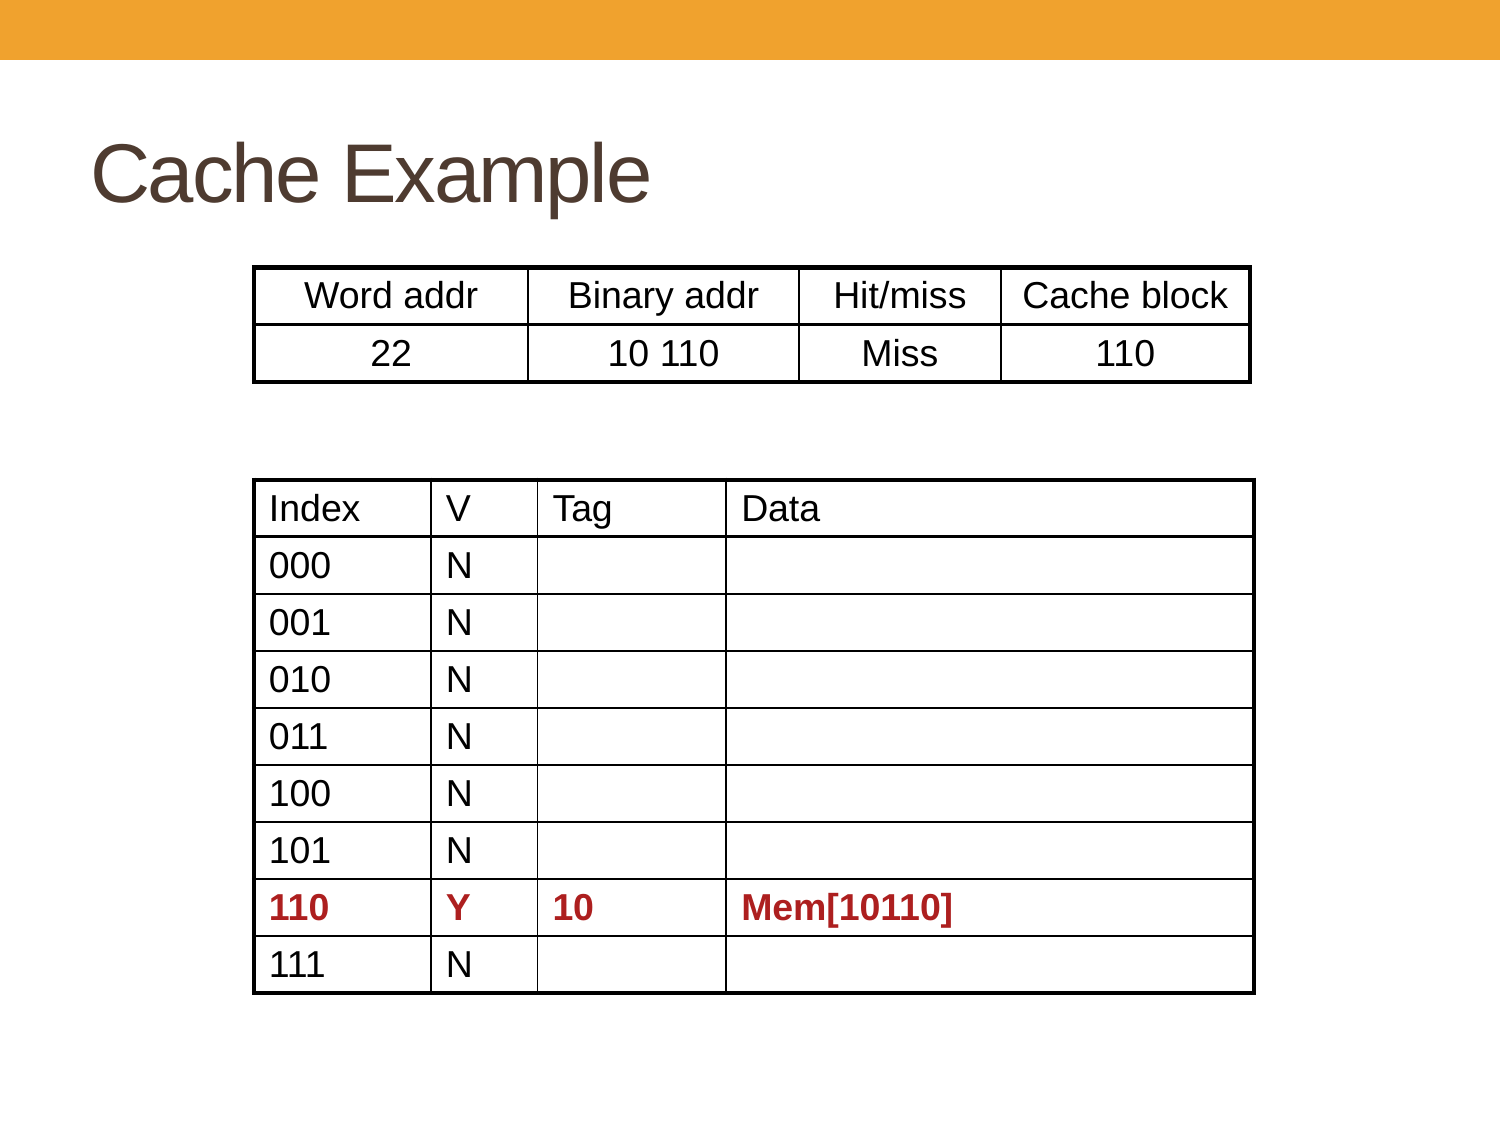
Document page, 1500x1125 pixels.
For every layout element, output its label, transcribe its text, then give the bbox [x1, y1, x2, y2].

table_cell 001 [256, 595, 430, 650]
table_cell 011 [256, 709, 430, 764]
table_header Binary addr [529, 270, 798, 323]
table_cell N [432, 652, 537, 707]
table_cell N [432, 538, 537, 593]
table_cell [538, 652, 725, 707]
table_cell N [432, 595, 537, 650]
table_cell 101 [256, 823, 430, 878]
table_cell 22 [256, 326, 527, 380]
table_cell [538, 937, 725, 991]
table_cell [727, 823, 1252, 878]
table_cell [538, 709, 725, 764]
table_cell [727, 538, 1252, 593]
table_header Hit/miss [800, 270, 1000, 323]
title Cache Example [75, 87, 1425, 250]
table_cell 111 [256, 937, 430, 991]
table_cell [538, 538, 725, 593]
table_cell [727, 652, 1252, 707]
table_cell 110 [1002, 326, 1248, 380]
table_cell [727, 709, 1252, 764]
table_cell Y [432, 880, 537, 935]
table_cell [538, 766, 725, 821]
table_cell N [432, 766, 537, 821]
table_cell 110 [256, 880, 430, 935]
table_cell [538, 595, 725, 650]
table_cell [727, 937, 1252, 991]
table_cell [727, 766, 1252, 821]
table_cell Mem[10110] [727, 880, 1252, 935]
table_header Cache block [1002, 270, 1248, 323]
table_header Word addr [256, 270, 527, 323]
table_cell 10 [538, 880, 725, 935]
table_header V [432, 482, 537, 535]
table_cell [538, 823, 725, 878]
table_header Tag [538, 482, 725, 535]
table_header Data [727, 482, 1252, 535]
table_header Index [256, 482, 430, 535]
table_cell 010 [256, 652, 430, 707]
table_cell N [432, 709, 537, 764]
table_cell [727, 595, 1252, 650]
table_cell 100 [256, 766, 430, 821]
table_cell Miss [800, 326, 1000, 380]
table_cell 000 [256, 538, 430, 593]
table_cell N [432, 823, 537, 878]
table_cell 10 110 [529, 326, 798, 380]
table_cell N [432, 937, 537, 991]
